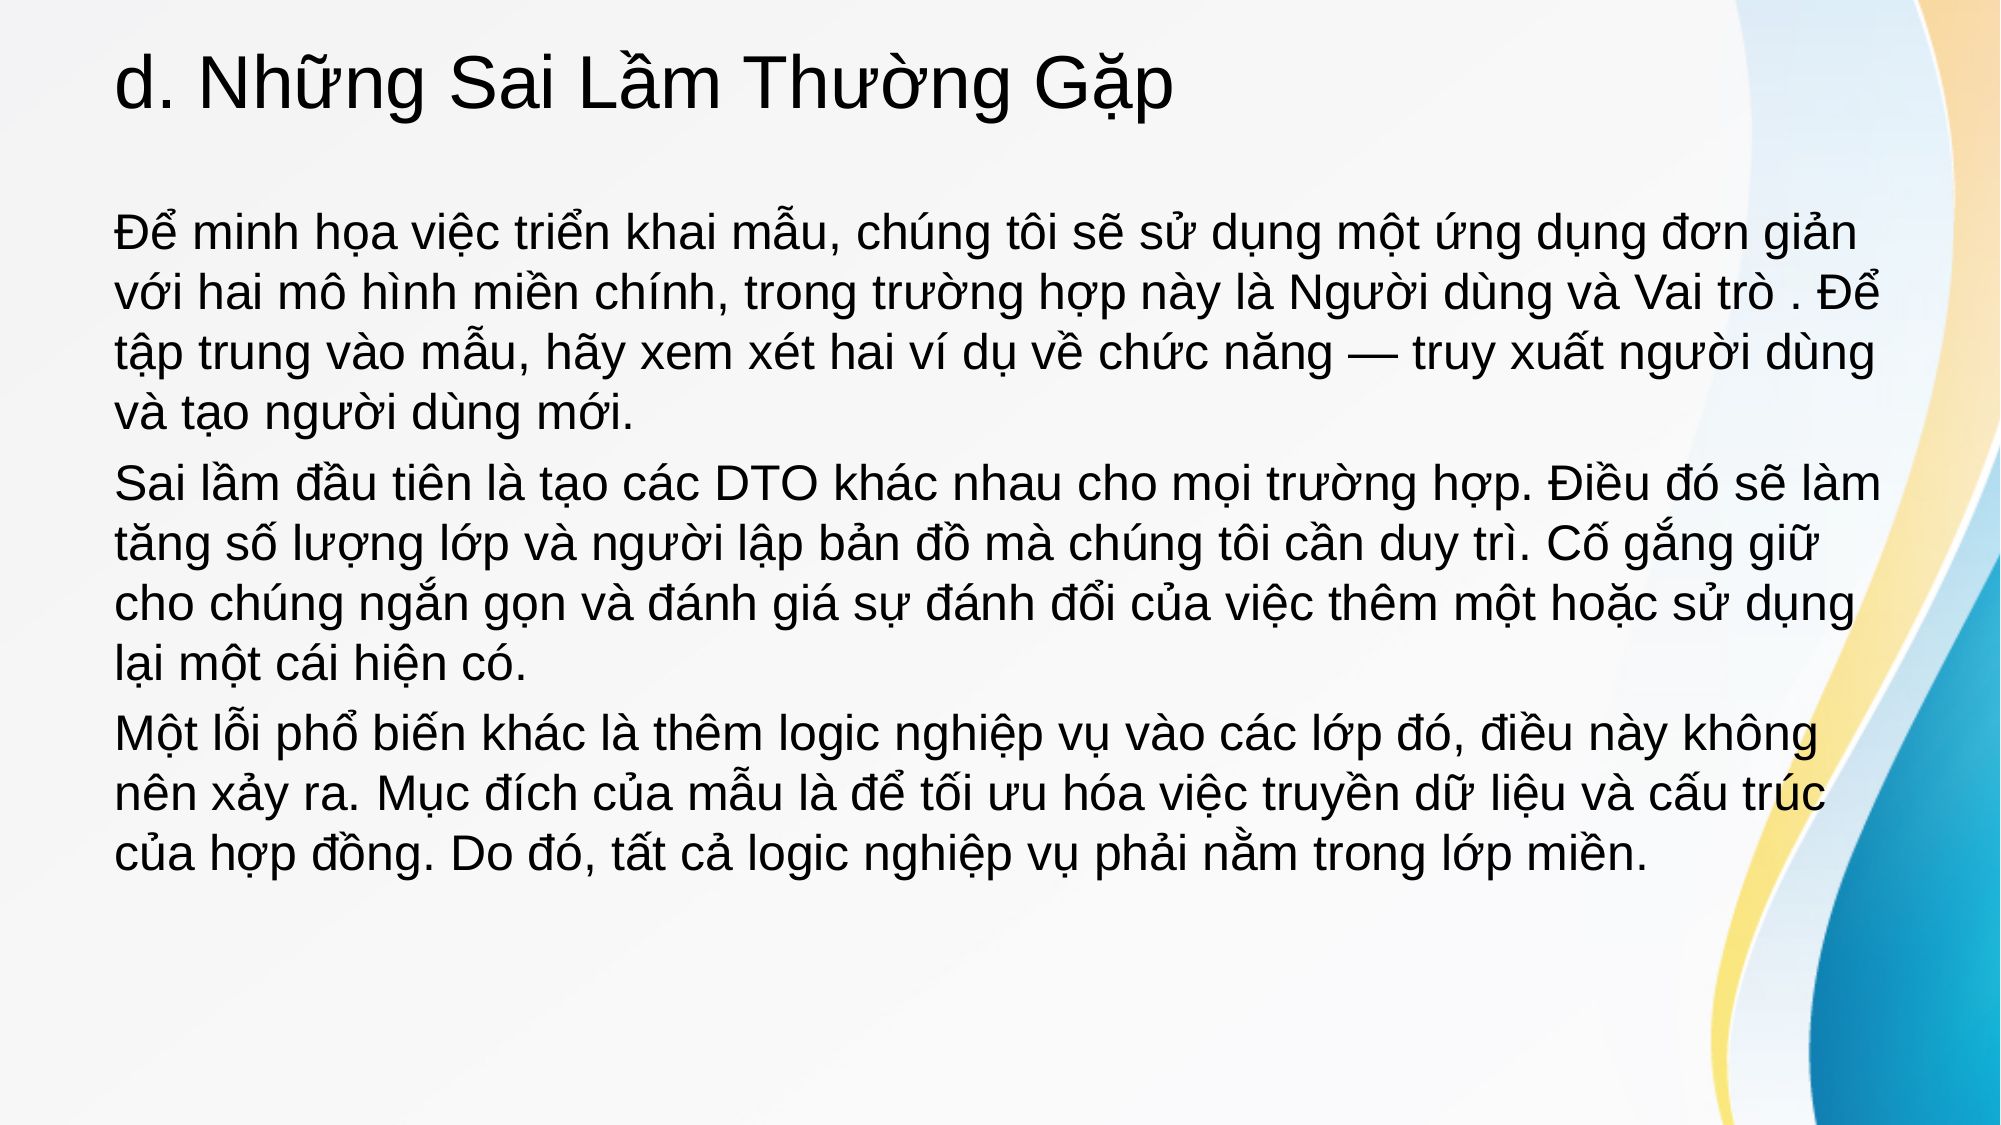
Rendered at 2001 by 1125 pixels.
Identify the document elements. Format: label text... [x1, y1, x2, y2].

title d. Những Sai Lầm Thường Gặp [99, 30, 1901, 127]
list Để minh họa việc triển khai mẫu, chúng tôi sẽ sử dụng một ứng dụng đơn giản với hai mô hình miền chính, trong trường hợp này là Người dùng và Vai trò . Để tập trung vào mẫu, hãy xem xét hai ví dụ về chức năng — truy xuất người dùng và tạo người dùng mới. Sai lầm đầu tiên là tạo các DTO khác nhau cho mọi trường hợp. Điều đó sẽ làm tăng số lượng lớp và người lập bản đồ mà chúng tôi cần duy trì. Cố gắng giữ cho chúng ngắn gọn và đánh giá sự đánh đổi của việc thêm một hoặc sử dụng lại một cái hiện có. Một lỗi phổ biến khác là thêm logic nghiệp vụ vào các lớp đó, điều này không nên xảy ra. Mục đích của mẫu là để tối ưu hóa việc truyền dữ liệu và cấu trúc của hợp đồng. Do đó, tất cả logic nghiệp vụ phải nằm trong lớp miền. [99, 192, 1901, 1006]
picture [0, 0, 2001, 1125]
